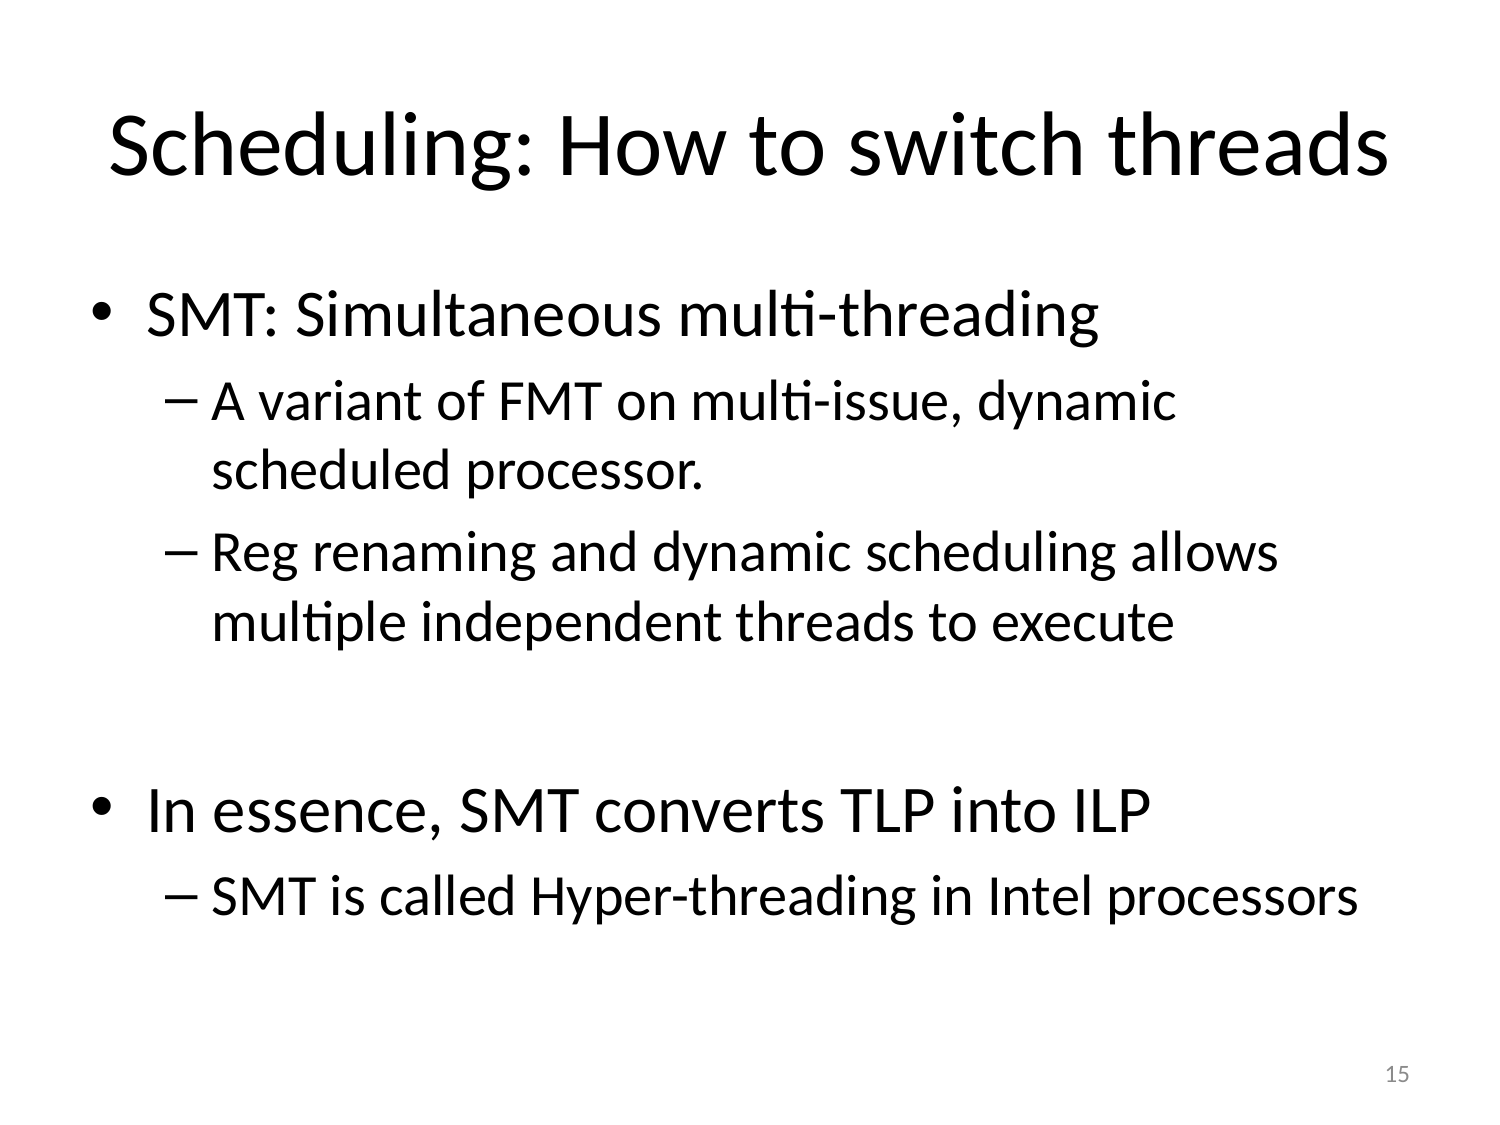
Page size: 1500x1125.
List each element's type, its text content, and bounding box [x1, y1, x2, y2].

list SMT: Simultaneous multi-threading A variant of FMT on multi-issue, dynamic scheduled processor. Reg renaming and dynamic scheduling allows multiple independent threads to execute In essence, SMT converts TLP into ILP SMT is called Hyper-threading in Intel processors [75, 262, 1425, 1005]
title Scheduling: How to switch threads [37, 45, 1463, 233]
slide_number 15 [1074, 1042, 1425, 1103]
